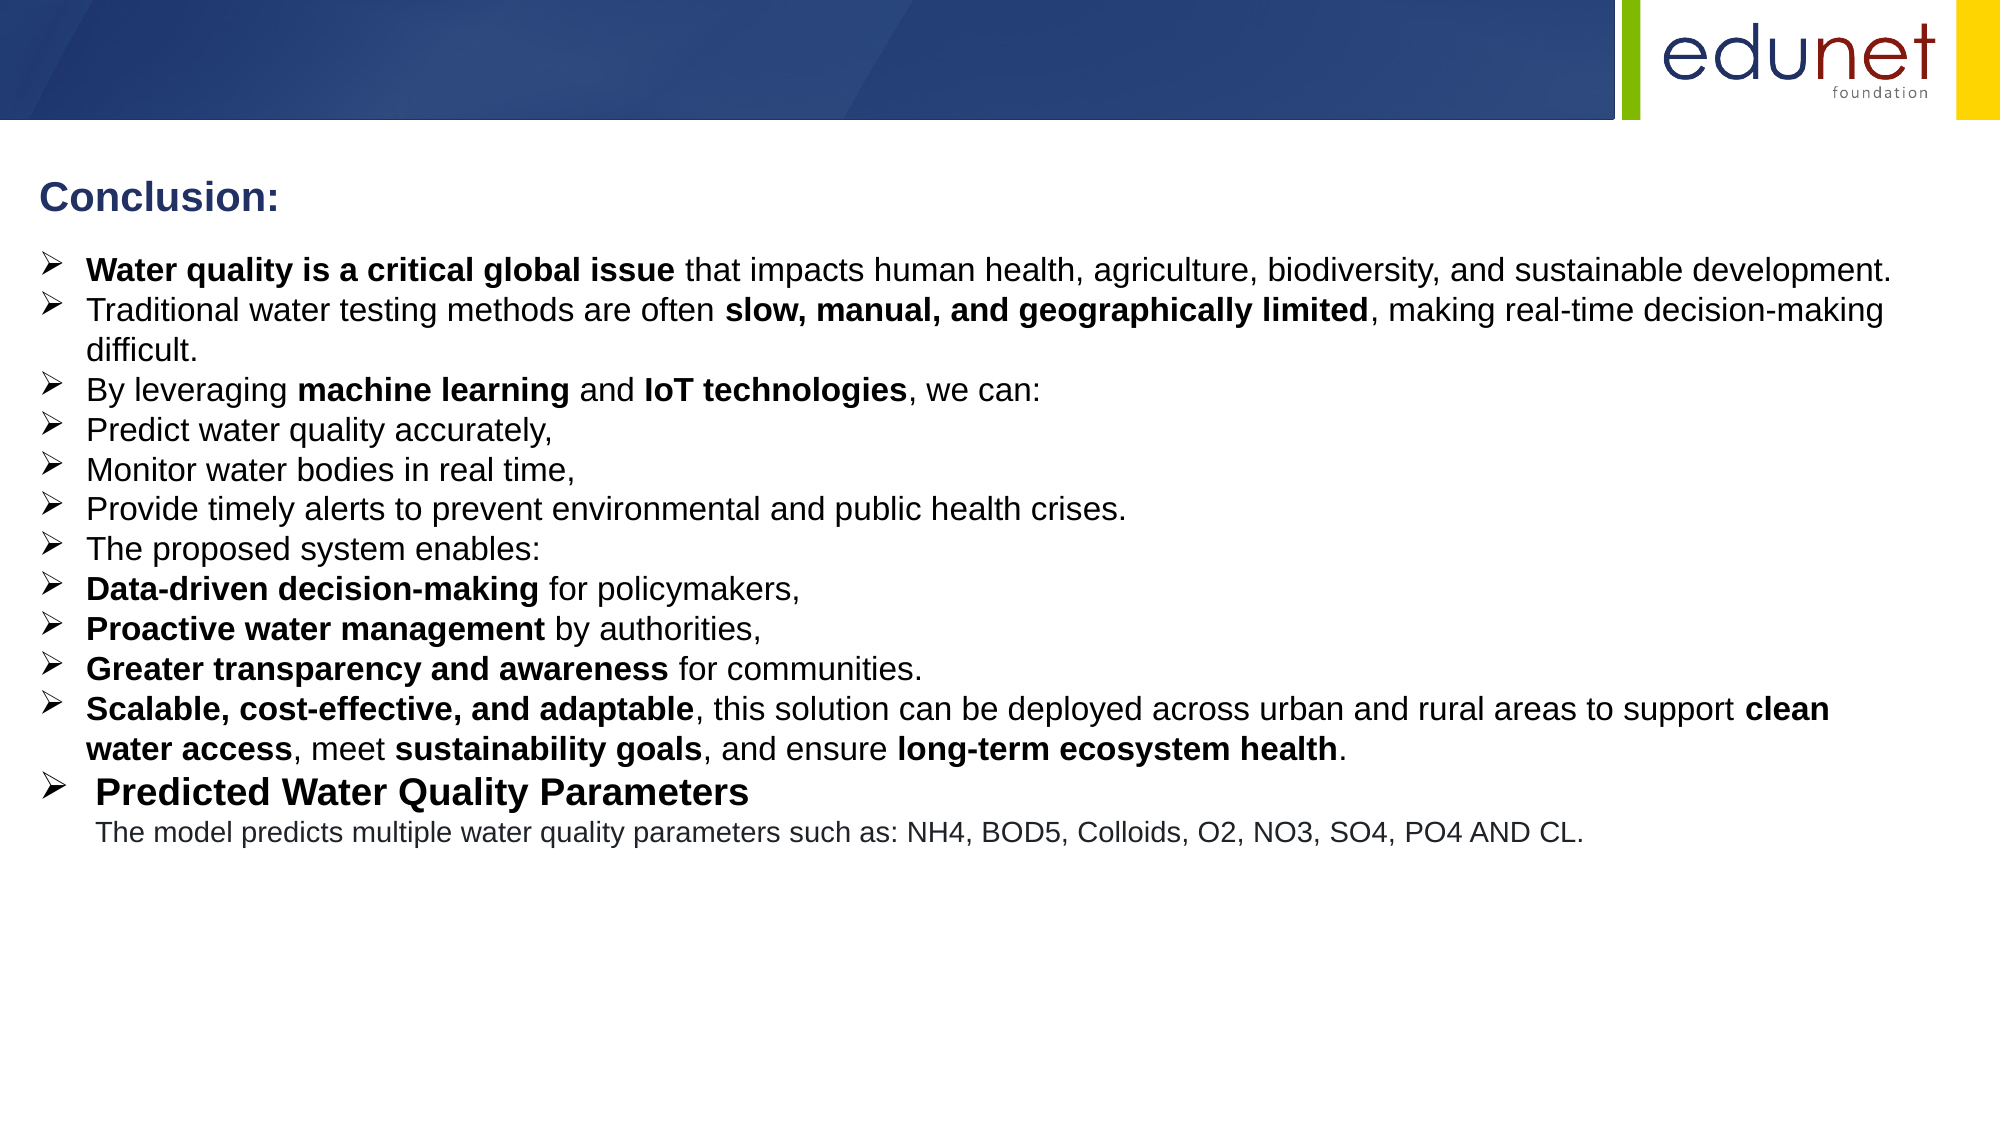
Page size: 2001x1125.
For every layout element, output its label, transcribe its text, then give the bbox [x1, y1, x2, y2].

text_box Water quality is a critical global issue that impacts human health, agriculture, biodiversity, and sustainable development. Traditional water testing methods are often slow, manual, and geographically limited, making real-time decision-making difficult. By leveraging machine learning and IoT technologies, we can: Predict water quality accurately, Monitor water bodies in real time, Provide timely alerts to prevent environmental and public health crises. The proposed system enables: Data-driven decision-making for policymakers, Proactive water management by authorities, Greater transparency and awareness for communities. Scalable, cost-effective, and adaptable, this solution can be deployed across urban and rural areas to support clean water access, meet sustainability goals, and ensure long-term ecosystem health. Predicted Water Quality Parameters The model predicts multiple water quality parameters such as: NH4, BOD5, Colloids, O2, NO3, SO4, PO4 AND CL. [24, 193, 1917, 949]
text_box Conclusion: [24, 162, 1026, 193]
picture [1652, 12, 1948, 108]
